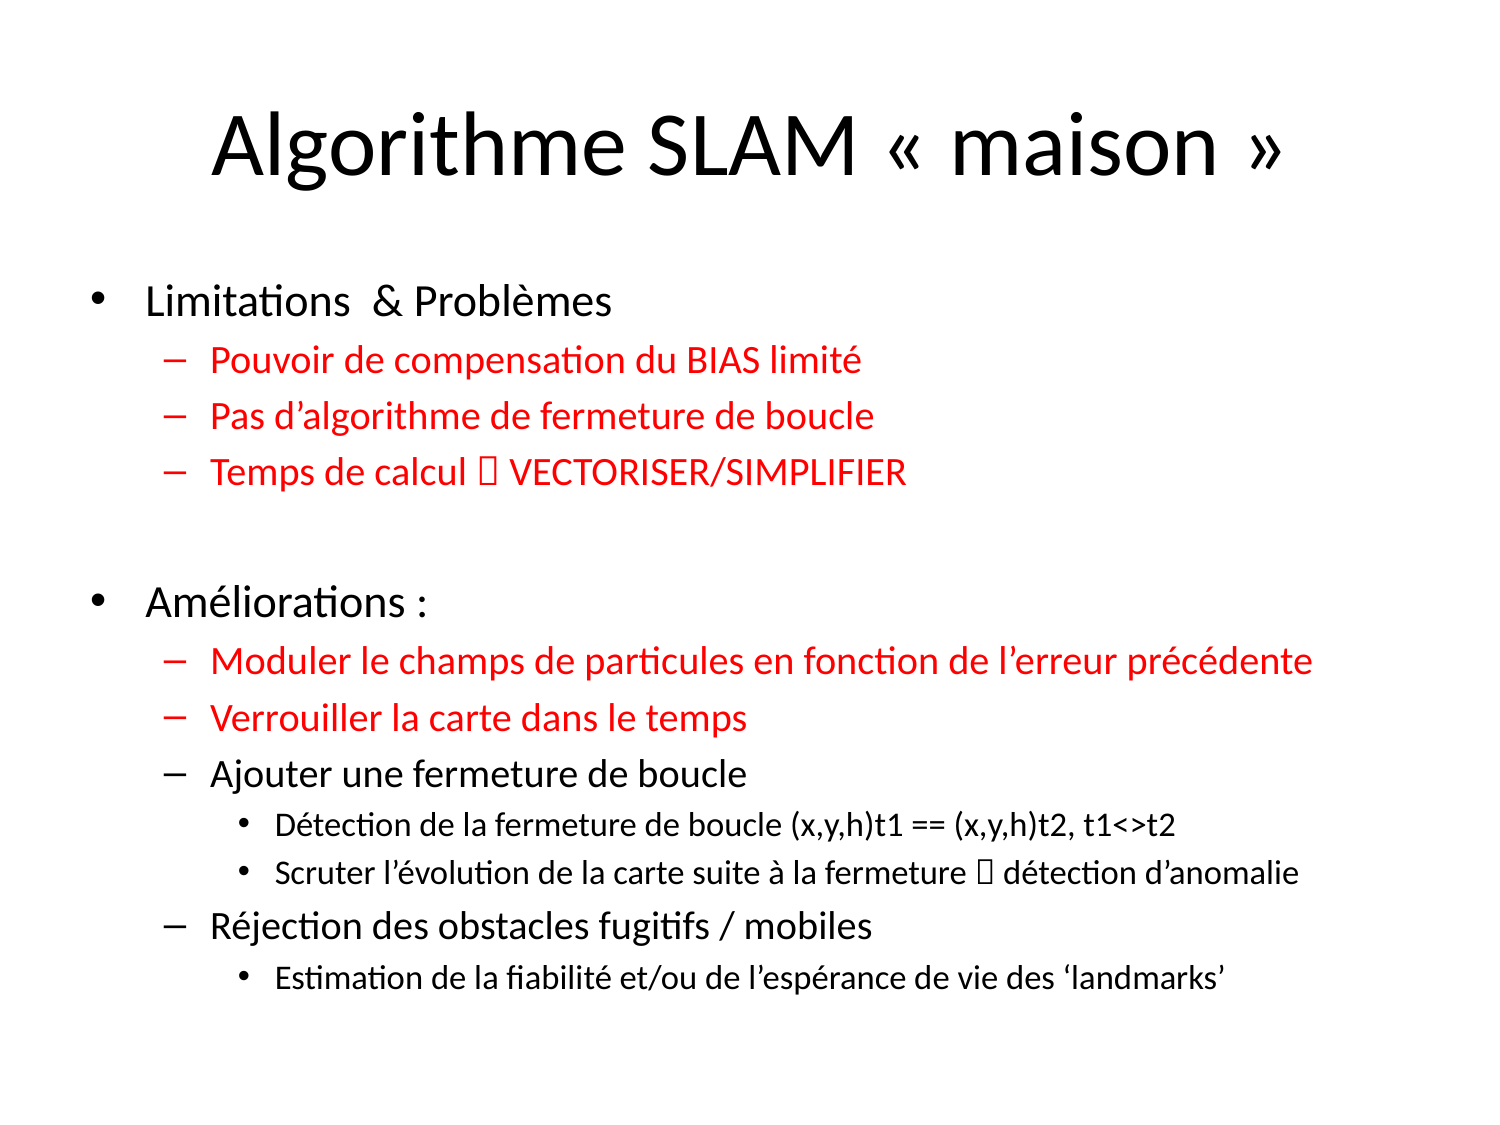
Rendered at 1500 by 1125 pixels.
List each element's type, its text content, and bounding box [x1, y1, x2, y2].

list Limitations & Problèmes Pouvoir de compensation du BIAS limité Pas d’algorithme de fermeture de boucle Temps de calcul  VECTORISER/SIMPLIFIER Améliorations : Moduler le champs de particules en fonction de l’erreur précédente Verrouiller la carte dans le temps Ajouter une fermeture de boucle Détection de la fermeture de boucle (x,y,h)t1 == (x,y,h)t2, t1<>t2 Scruter l’évolution de la carte suite à la fermeture  détection d’anomalie Réjection des obstacles fugitifs / mobiles Estimation de la fiabilité et/ou de l’espérance de vie des ‘landmarks’ [75, 262, 1425, 1005]
title Algorithme SLAM « maison » [75, 45, 1425, 233]
